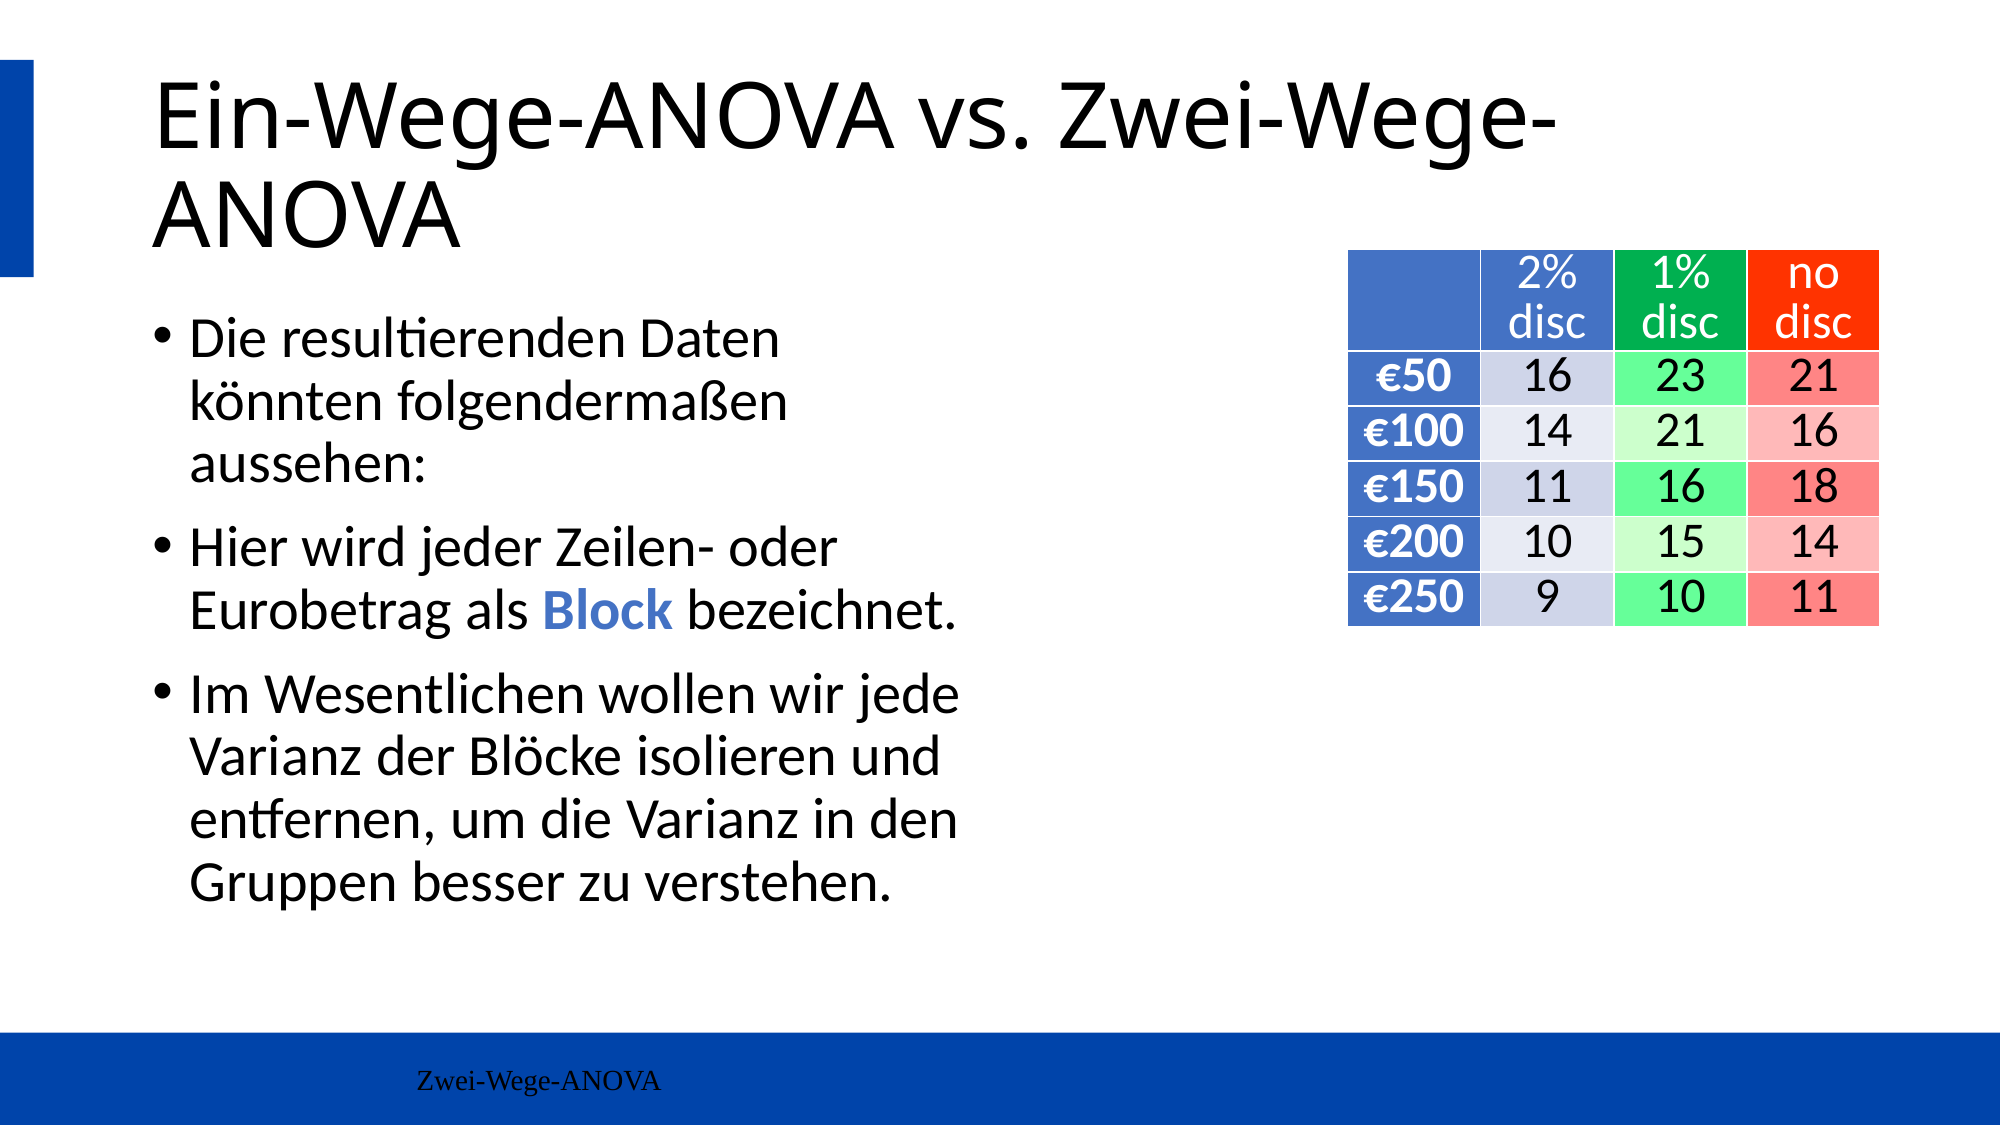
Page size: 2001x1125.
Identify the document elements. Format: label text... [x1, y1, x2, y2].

table_cell €250 [1348, 573, 1480, 626]
table_cell €150 [1348, 462, 1480, 516]
table_cell 10 [1615, 573, 1746, 626]
footer Zwei-Wege-ANOVA [31, 1048, 1047, 1109]
table_cell 18 [1748, 462, 1879, 516]
table_cell 21 [1748, 352, 1879, 405]
title Ein-Wege-ANOVA vs. Zwei-Wege-ANOVA [137, 59, 1863, 278]
table_cell 11 [1748, 573, 1879, 626]
table_cell €100 [1348, 407, 1480, 460]
table_header 1% disc [1615, 250, 1746, 350]
table_cell 14 [1481, 407, 1613, 460]
table_cell 14 [1748, 517, 1879, 571]
table_cell 21 [1615, 407, 1746, 460]
table_cell €200 [1348, 517, 1480, 571]
list Die resultierenden Daten könnten folgendermaßen aussehen: Hier wird jeder Zeilen- oder Eurobetrag als Block bezeichnet. Im Wesentlichen wollen wir jede Varianz der Blöcke isolieren und entfernen, um die Varianz in den Gruppen besser zu verstehen. [137, 299, 1000, 1014]
table_cell 11 [1481, 462, 1613, 516]
table_cell 16 [1748, 407, 1879, 460]
table_cell 15 [1615, 517, 1746, 571]
table_header [1348, 250, 1480, 350]
table_cell 10 [1481, 517, 1613, 571]
table_cell 9 [1481, 573, 1613, 626]
table_header no disc [1748, 250, 1879, 350]
table_cell 23 [1615, 352, 1746, 405]
table_cell €50 [1348, 352, 1480, 405]
table_cell 16 [1481, 352, 1613, 405]
table_header 2% disc [1481, 250, 1613, 350]
table_cell 16 [1615, 462, 1746, 516]
